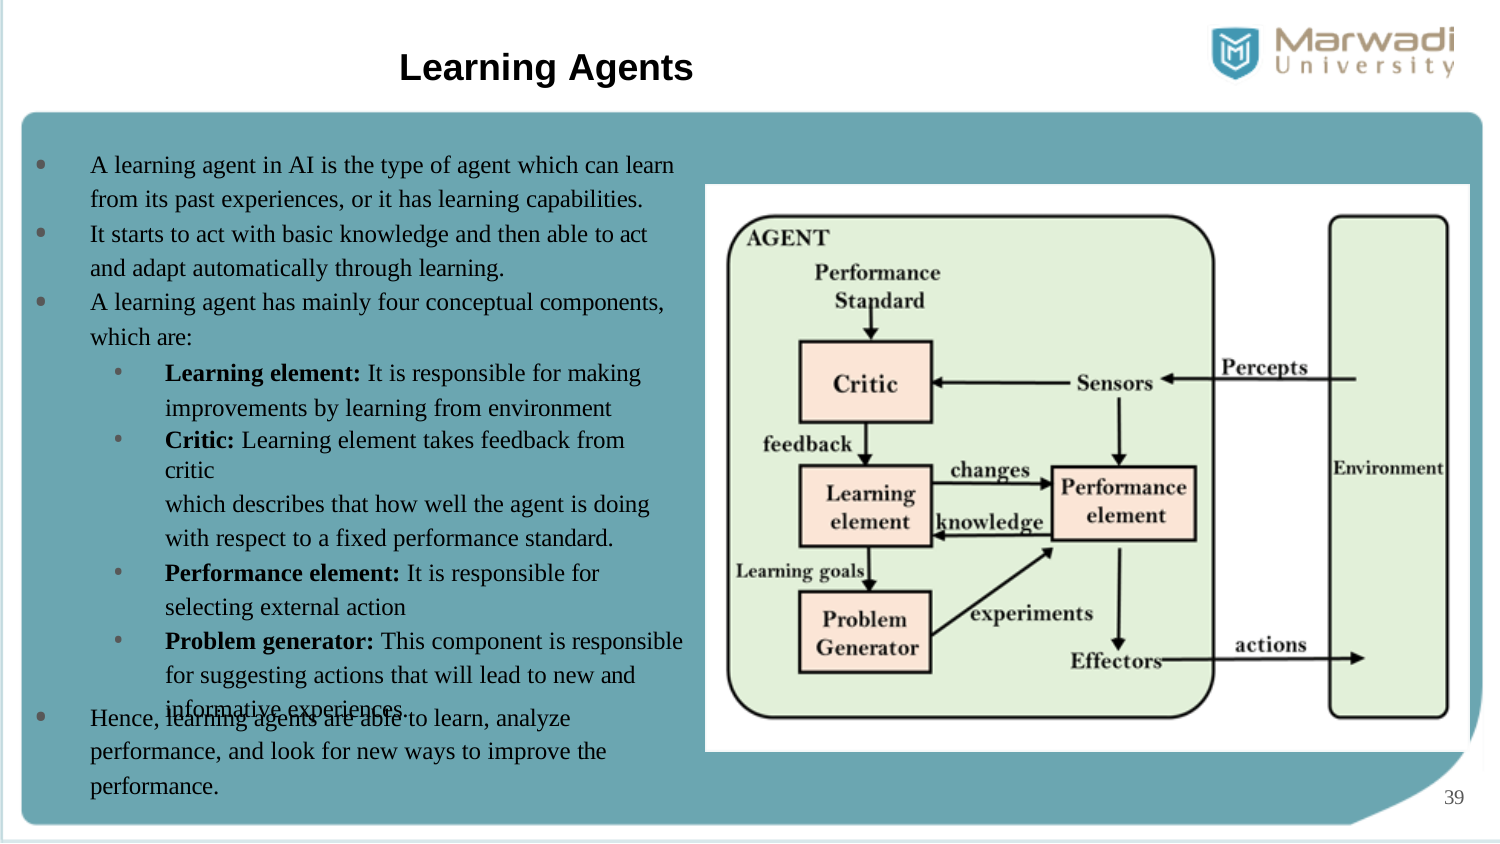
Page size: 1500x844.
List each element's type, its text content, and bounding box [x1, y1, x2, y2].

picture [0, 0, 1500, 843]
text_box 39 [1442, 782, 1468, 810]
title Learning Agents [397, 40, 697, 184]
text_box A learning agent in AI is the type of agent which can learn from its past experiences, or it has learning capabilities. It starts to act with basic knowledge and then able to act and adapt automatically through learning. A learning agent has mainly four conceptual components, which are: Learning element: It is responsible for making improvements by learning from environment Critic: Learning element takes feedback from critic which describes that how well the agent is doing with respect to a fixed performance standard. Performance element: It is responsible for selecting external action Problem generator: This component is responsible for suggesting actions that will lead to new and informative experiences. [31, 142, 690, 723]
text_box Hence, learning agents are able to learn, analyze performance, and look for new ways to improve the performance. [31, 694, 612, 800]
